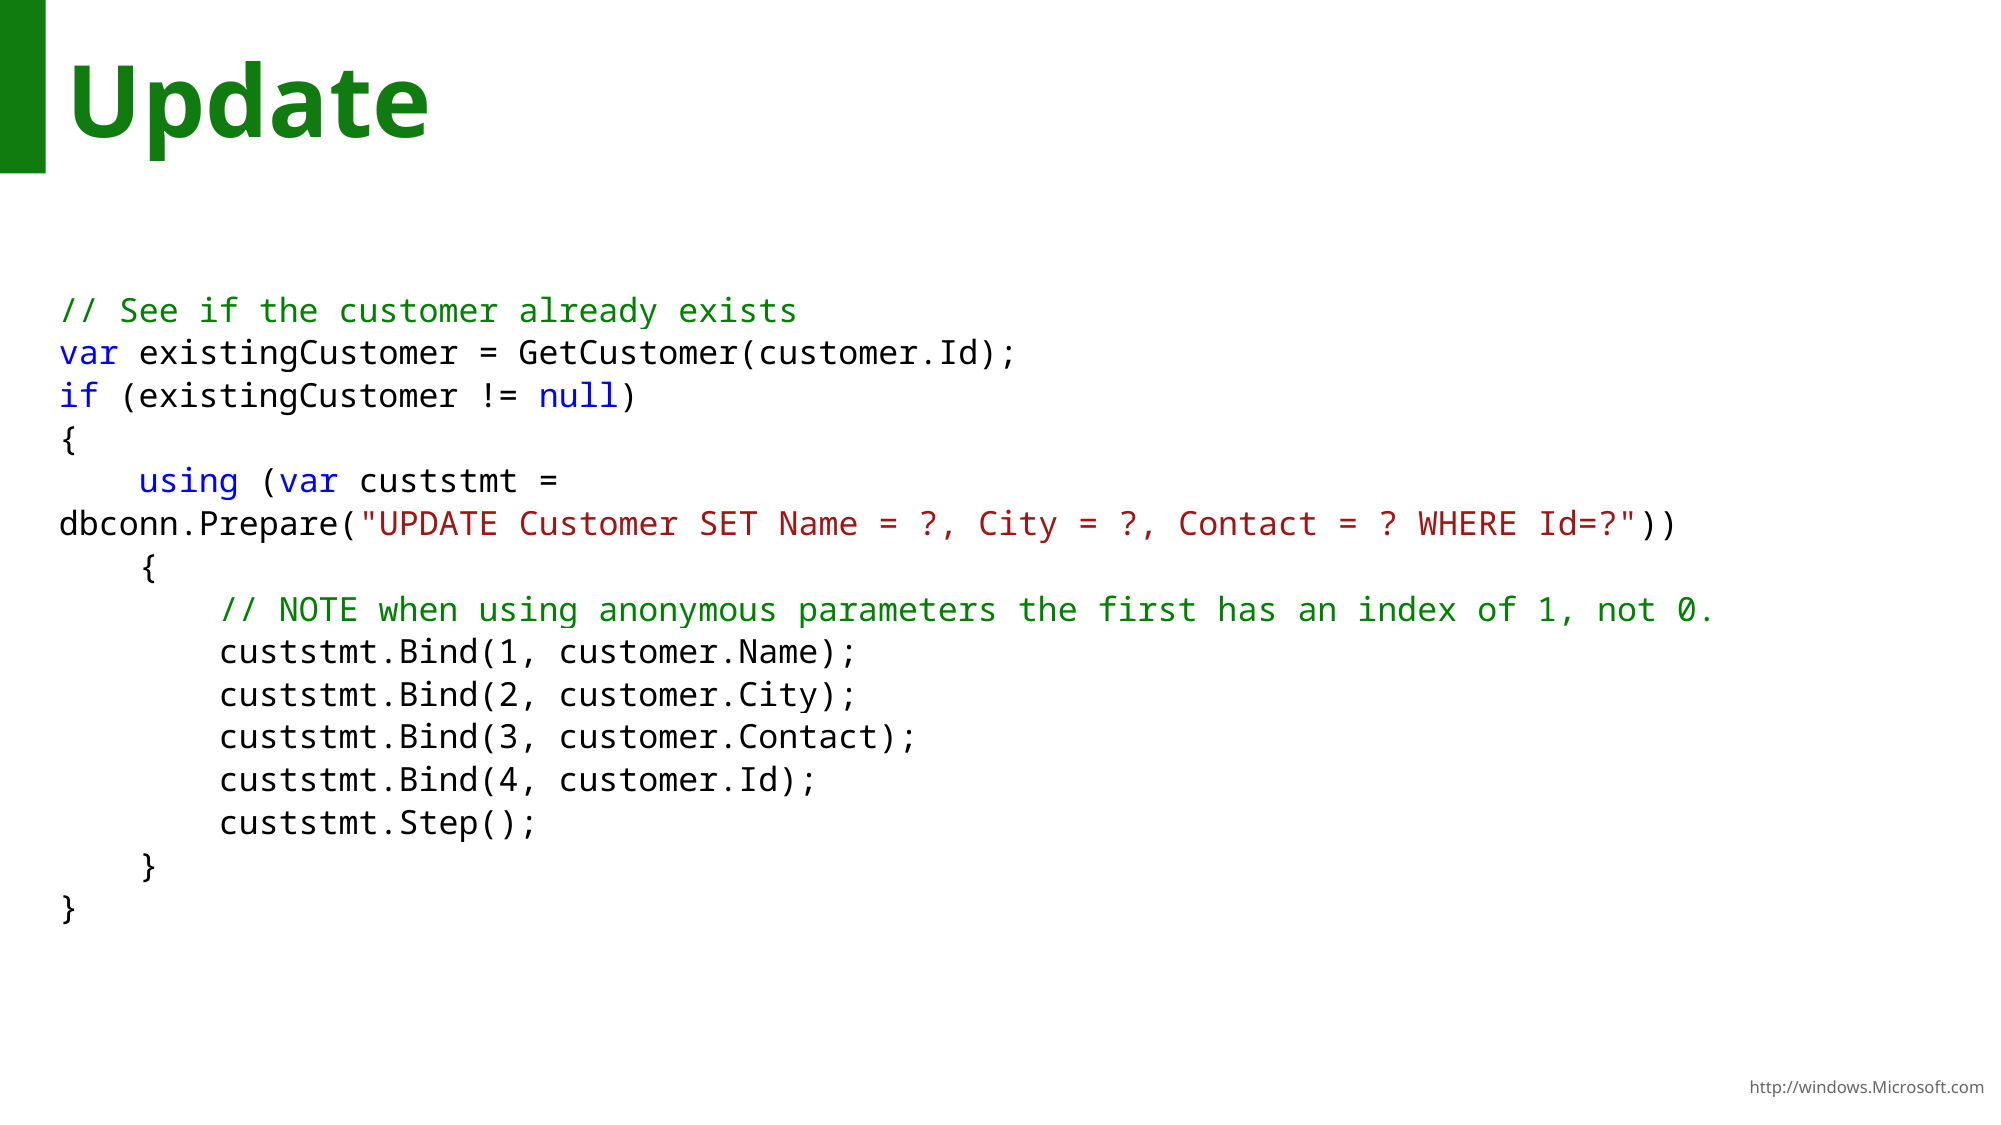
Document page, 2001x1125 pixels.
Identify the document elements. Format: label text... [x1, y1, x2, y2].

text_box // See if the customer already exists var existingCustomer = GetCustomer(customer.Id); if (existingCustomer != null) { using (var custstmt = dbconn.Prepare("UPDATE Customer SET Name = ?, City = ?, Contact = ? WHERE Id=?")) { // NOTE when using anonymous parameters the first has an index of 1, not 0. custstmt.Bind(1, customer.Name); custstmt.Bind(2, customer.City); custstmt.Bind(3, customer.Contact); custstmt.Bind(4, customer.Id); custstmt.Step(); } } [44, 278, 1956, 991]
title Update [44, 33, 1956, 195]
